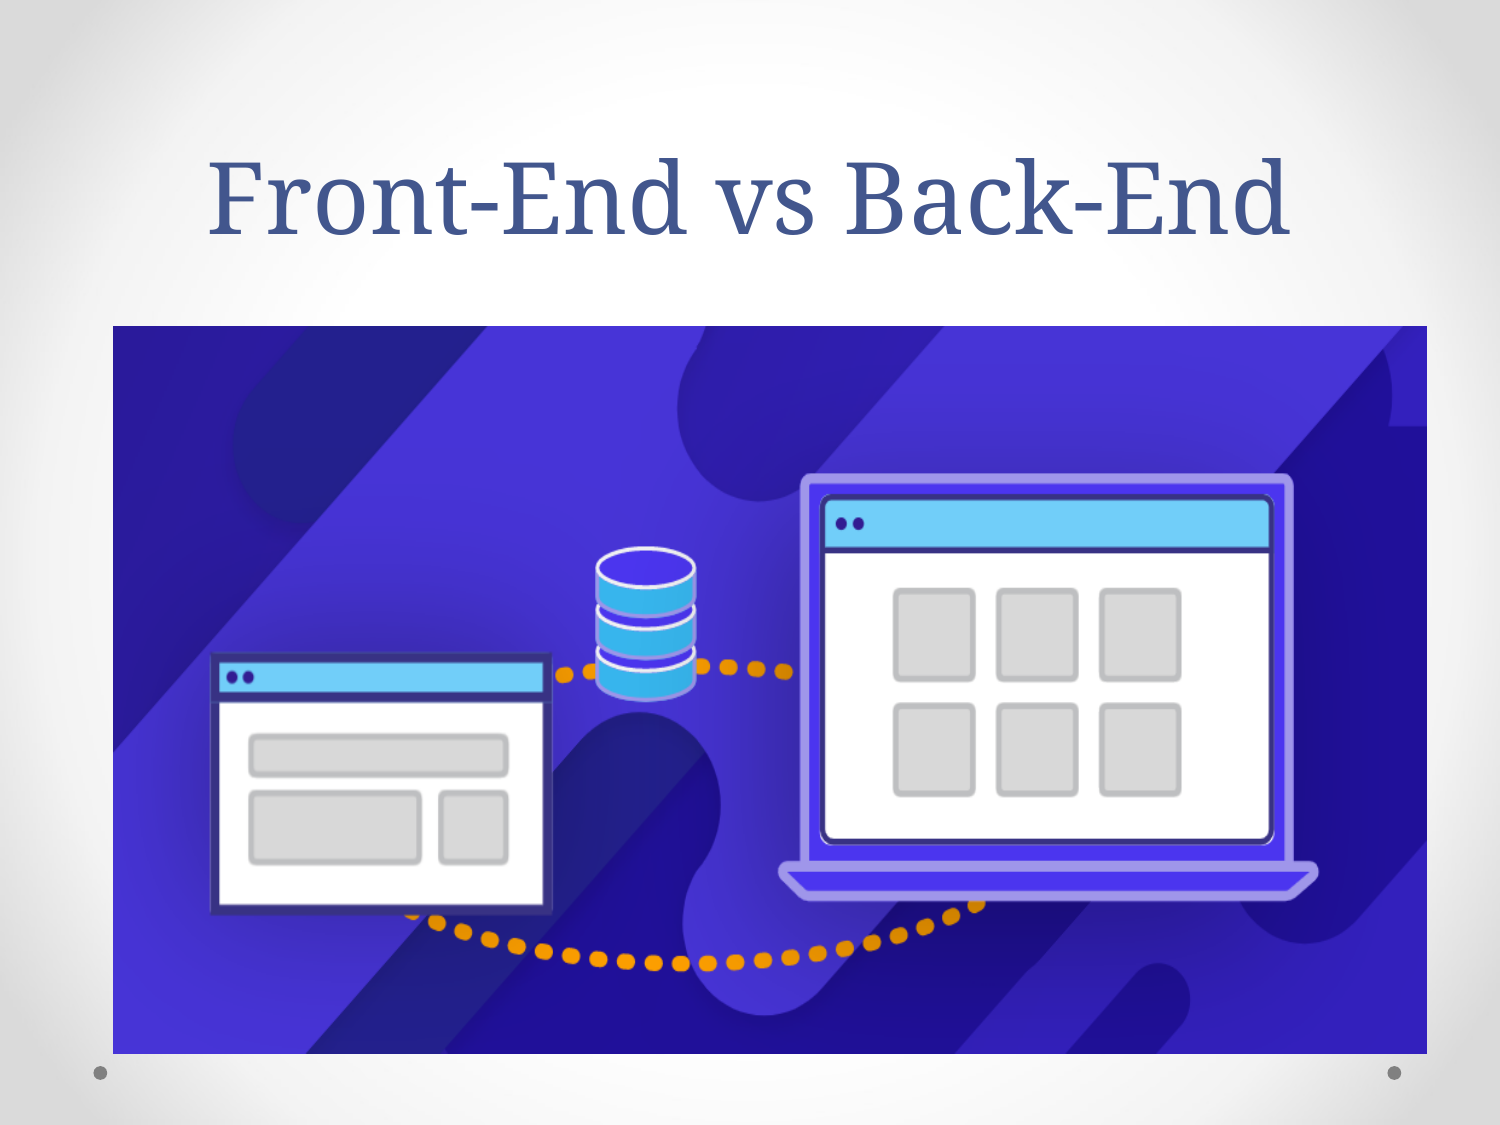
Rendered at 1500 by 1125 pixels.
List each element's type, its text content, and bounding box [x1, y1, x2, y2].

title Front-End vs Back-End [75, 0, 1425, 263]
picture [0, 0, 1500, 1125]
